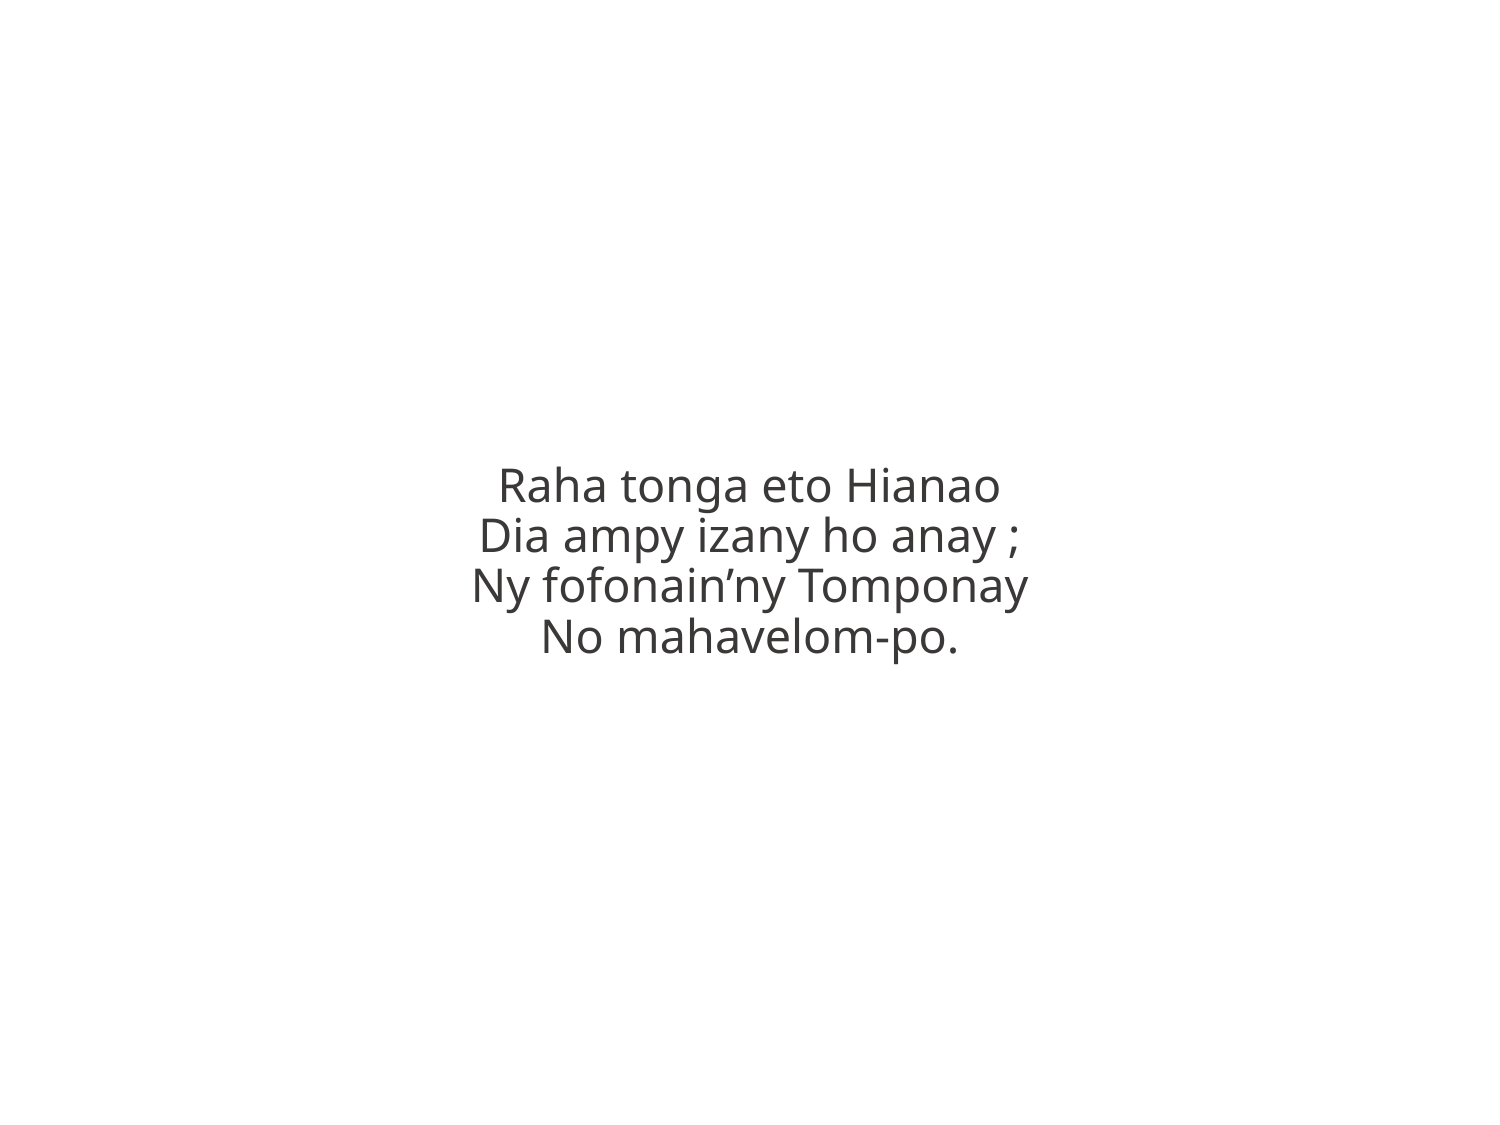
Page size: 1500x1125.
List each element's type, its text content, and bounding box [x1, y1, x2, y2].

title Raha tonga eto Hianao Dia ampy izany ho anay ; Ny fofonain’ny Tomponay No mahavelom-po. [22, 453, 1478, 672]
